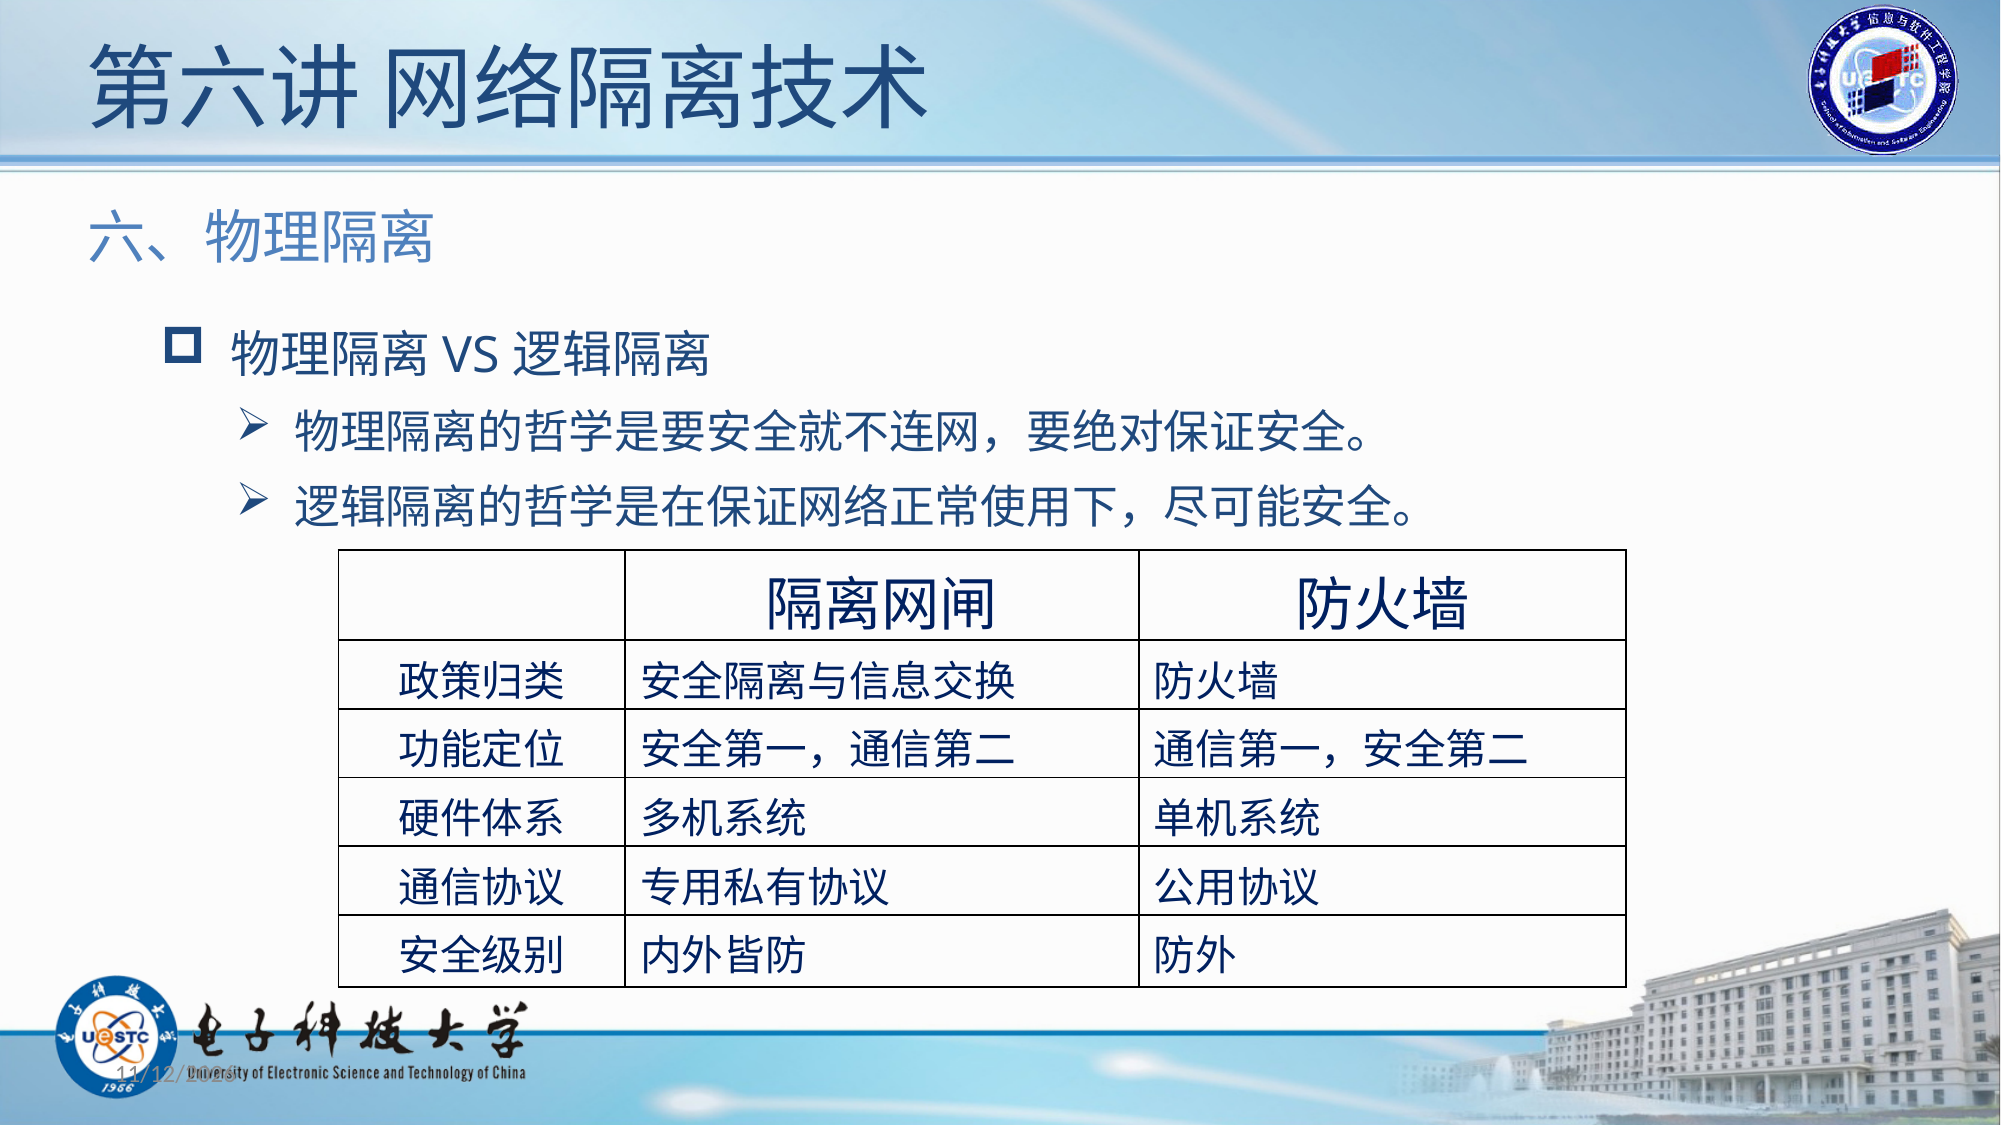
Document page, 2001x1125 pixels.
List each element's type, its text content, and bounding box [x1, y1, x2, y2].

title 第六讲 网络隔离技术 [70, 12, 1725, 159]
table_cell 单机系统 [1140, 778, 1625, 845]
table_cell 安全隔离与信息交换 [626, 641, 1138, 708]
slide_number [99, 1042, 567, 1103]
table_cell 功能定位 [339, 710, 624, 777]
table_cell 防火墙 [1140, 641, 1625, 708]
picture [0, 0, 2001, 1125]
table_cell 安全级别 [339, 916, 624, 986]
table_header 防火墙 [1140, 551, 1625, 639]
table_cell 内外皆防 [626, 916, 1138, 986]
table_cell 多机系统 [626, 778, 1138, 845]
table_header 隔离网闸 [626, 551, 1138, 639]
table_cell 政策归类 [339, 641, 624, 708]
table_cell 专用私有协议 [626, 847, 1138, 914]
table_cell 硬件体系 [339, 778, 624, 845]
table_cell 公用协议 [1140, 847, 1625, 914]
list 物理隔离VS逻辑隔离 物理隔离的哲学是要安全就不连网，要绝对保证安全。 逻辑隔离的哲学是在保证网络正常使用下，尽可能安全。 [70, 302, 1914, 965]
table_cell 通信第一，安全第二 [1140, 710, 1625, 777]
table_cell 通信协议 [339, 847, 624, 914]
table_cell 安全第一，通信第二 [626, 710, 1138, 777]
text_box 六、物理隔离 [72, 192, 453, 278]
table_cell 防外 [1140, 916, 1625, 986]
table_header [339, 551, 624, 639]
